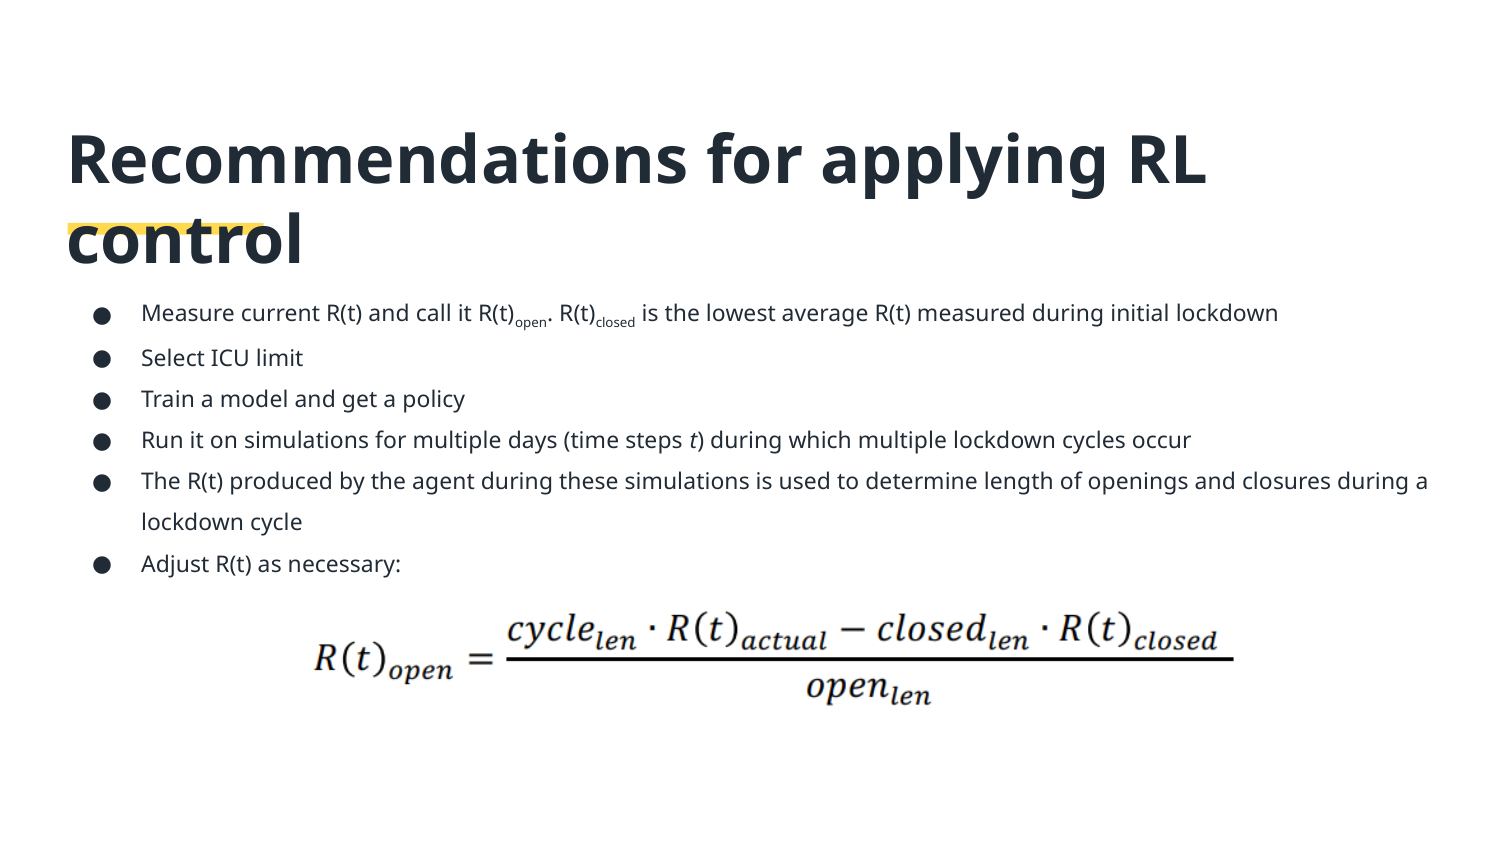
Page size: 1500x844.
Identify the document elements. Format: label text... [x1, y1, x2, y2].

list Measure current R(t) and call it R(t)open. R(t)closed is the lowest average R(t) measured during initial lockdown Select ICU limit Train a model and get a policy Run it on simulations for multiple days (time steps t) during which multiple lockdown cycles occur The R(t) produced by the agent during these simulations is used to determine length of openings and closures during a lockdown cycle Adjust R(t) as necessary: [51, 267, 1449, 743]
picture [282, 583, 1272, 724]
title Recommendations for applying RL control [51, 101, 1449, 203]
